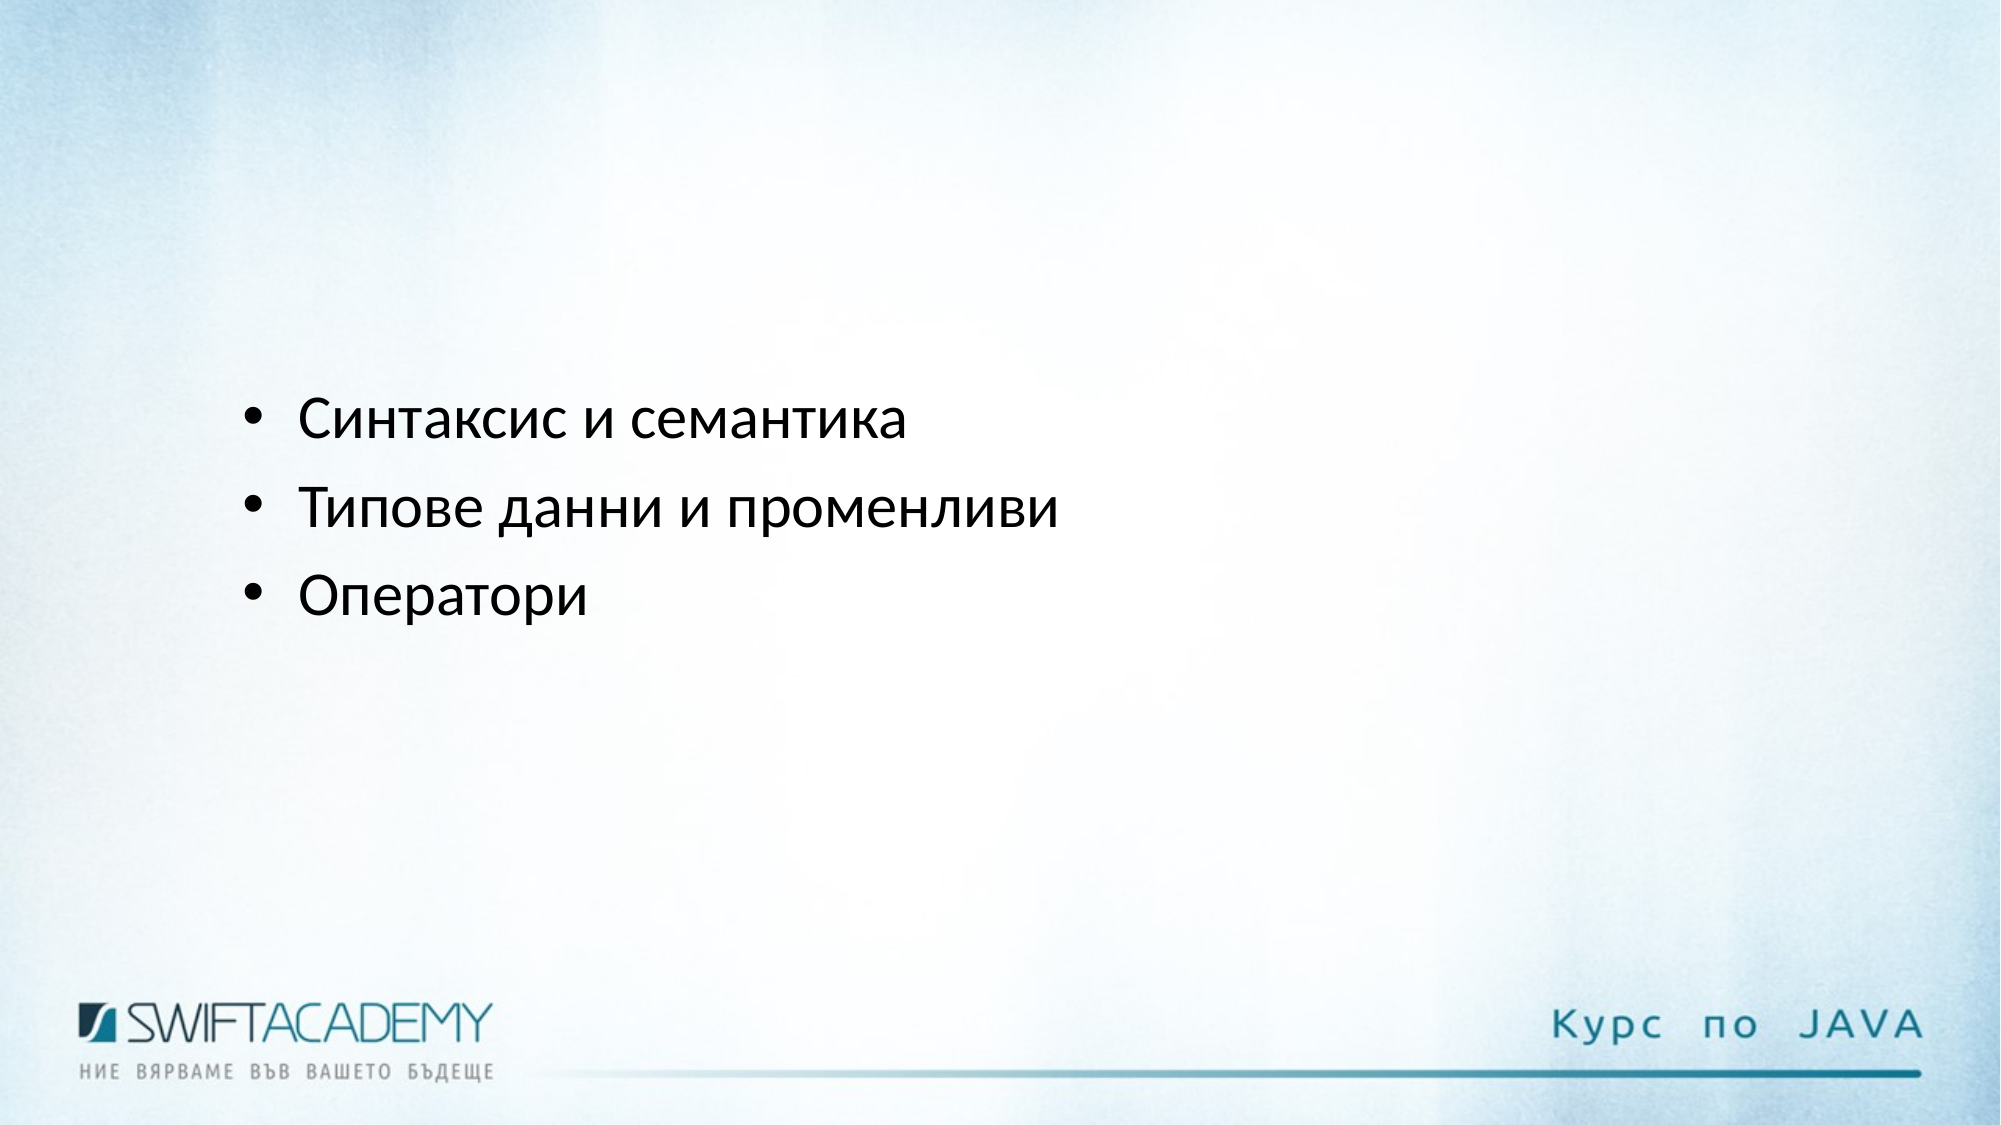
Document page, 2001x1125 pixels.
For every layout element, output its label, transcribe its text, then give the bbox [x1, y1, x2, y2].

picture [0, 0, 2001, 1125]
subtitle Синтаксис и семантика Типове данни и променливи Оператори [227, 377, 1819, 771]
